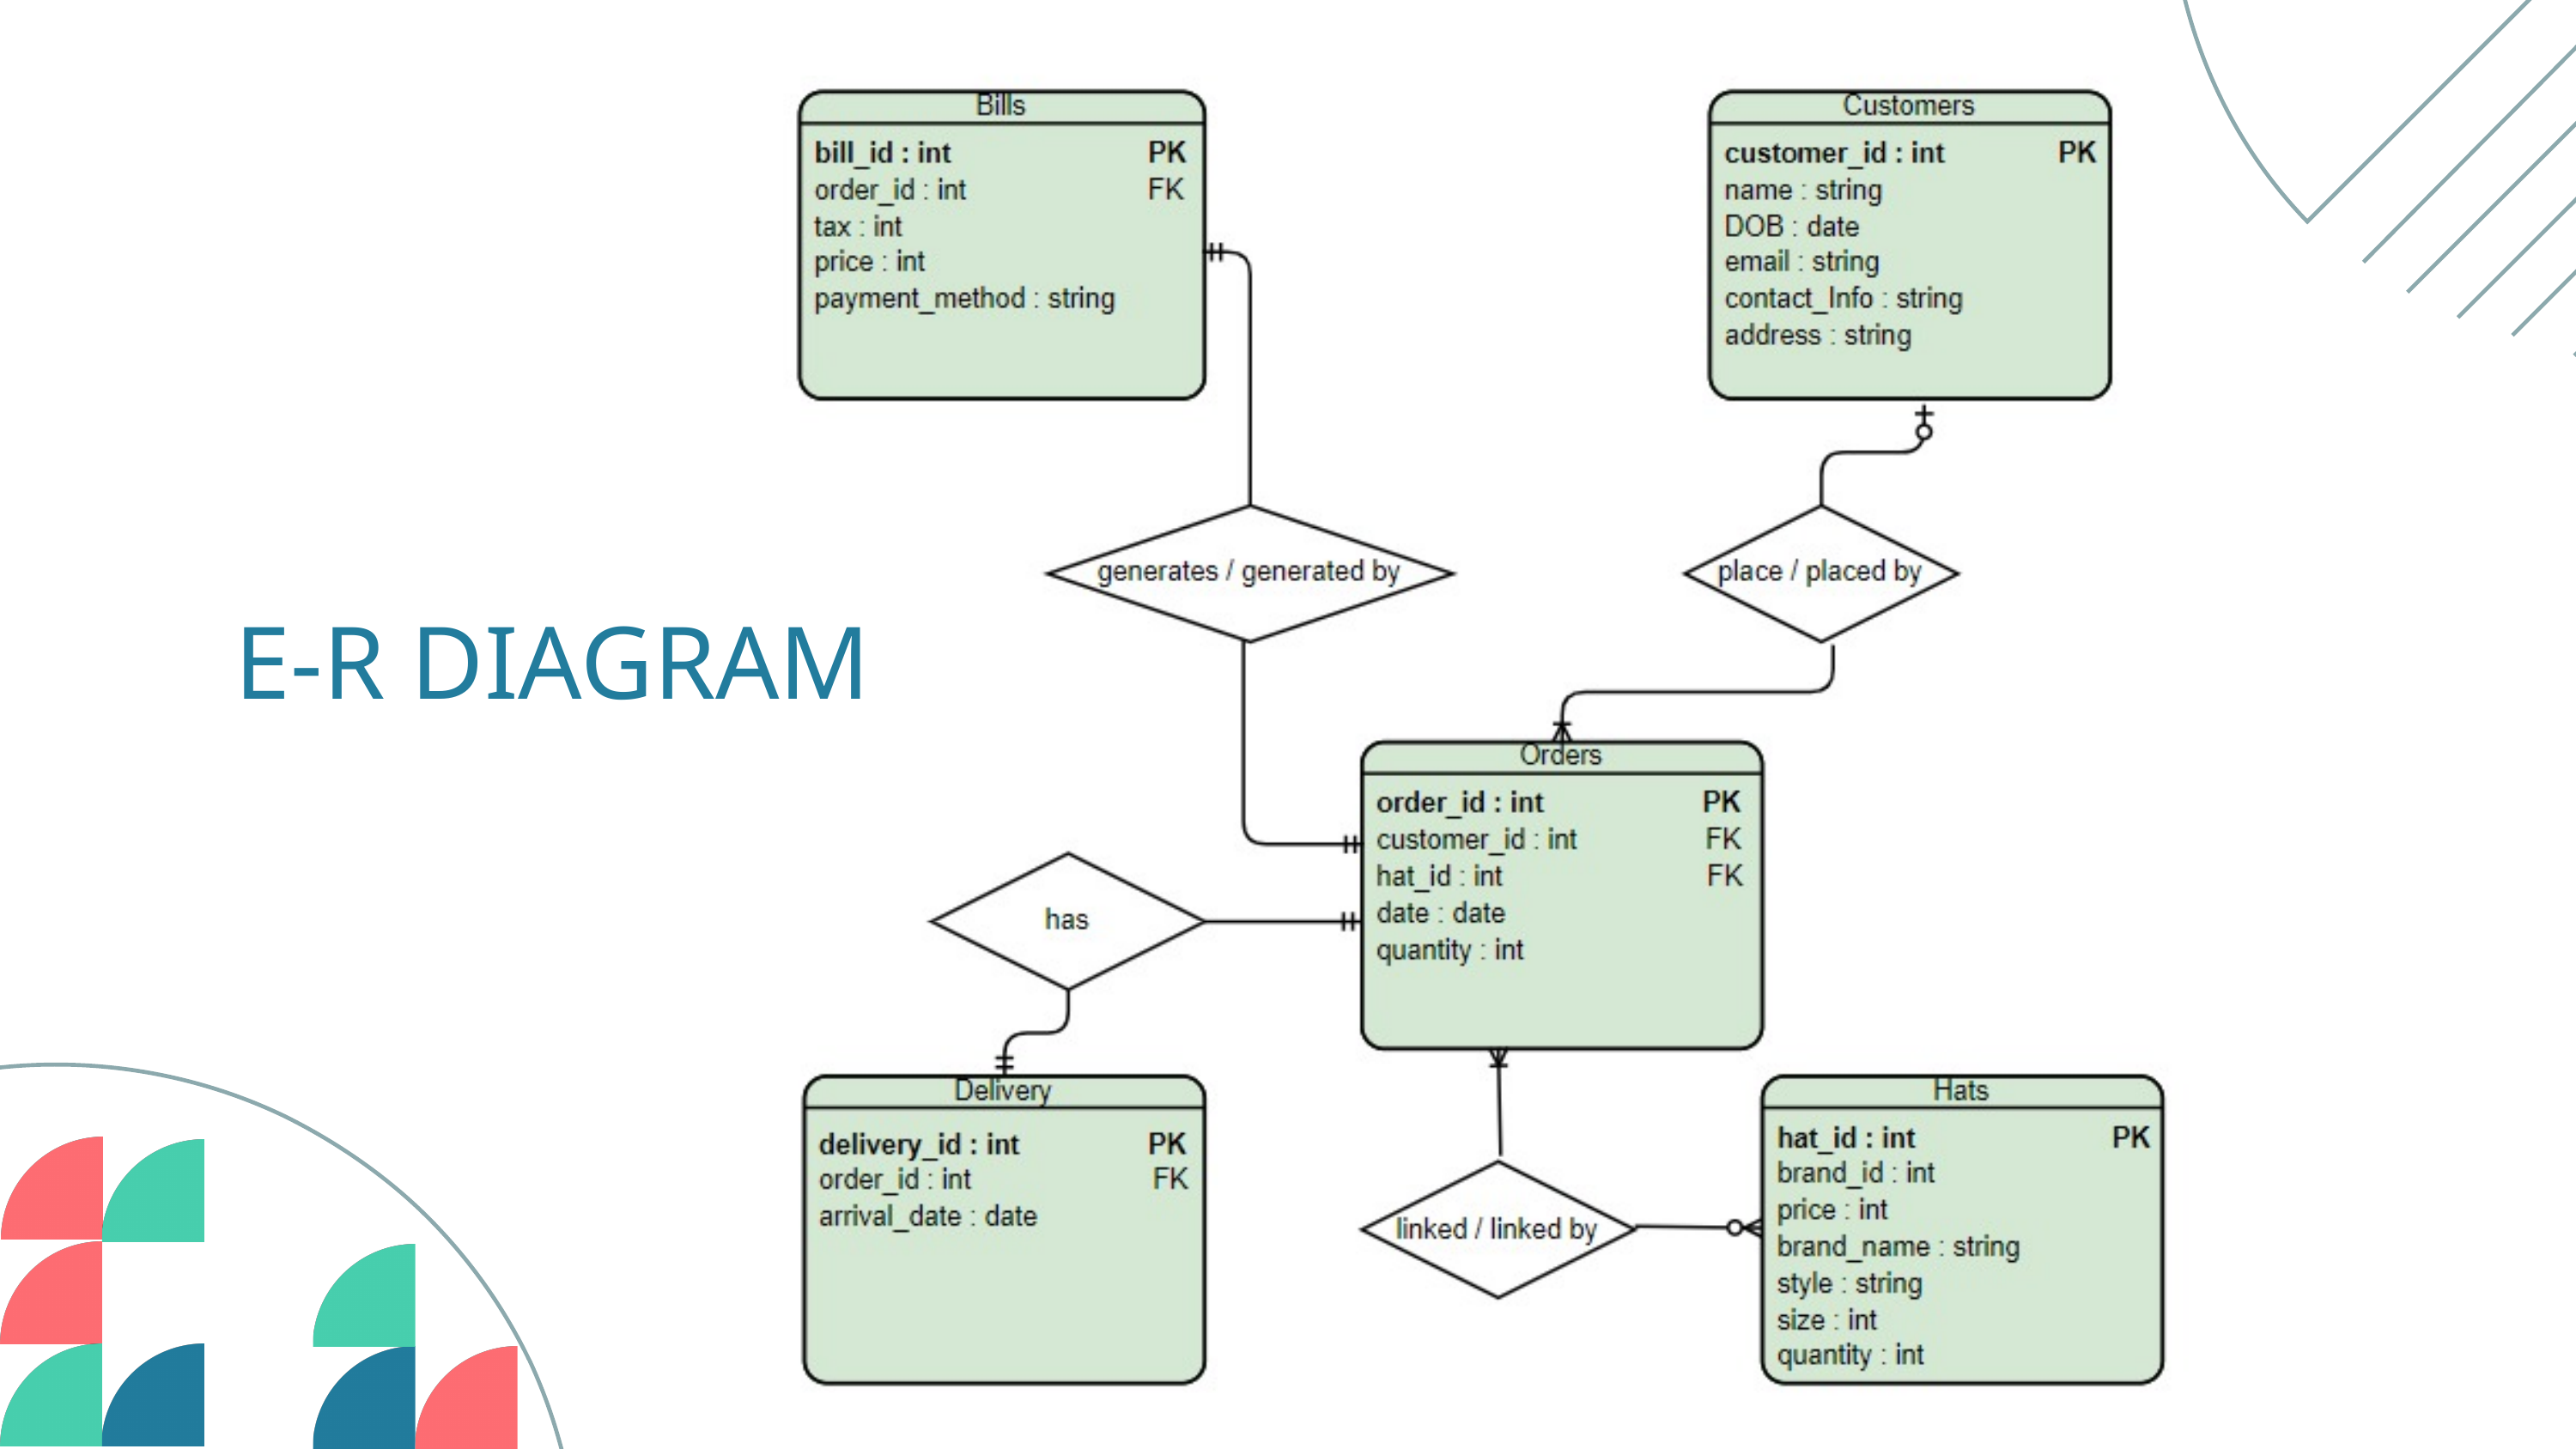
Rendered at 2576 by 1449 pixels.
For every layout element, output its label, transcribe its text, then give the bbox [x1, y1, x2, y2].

text_box [732, 42, 2193, 1406]
text_box E-R DIAGRAM [62, 620, 1044, 719]
text_box [1, 1137, 104, 1142]
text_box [0, 1143, 773, 1449]
